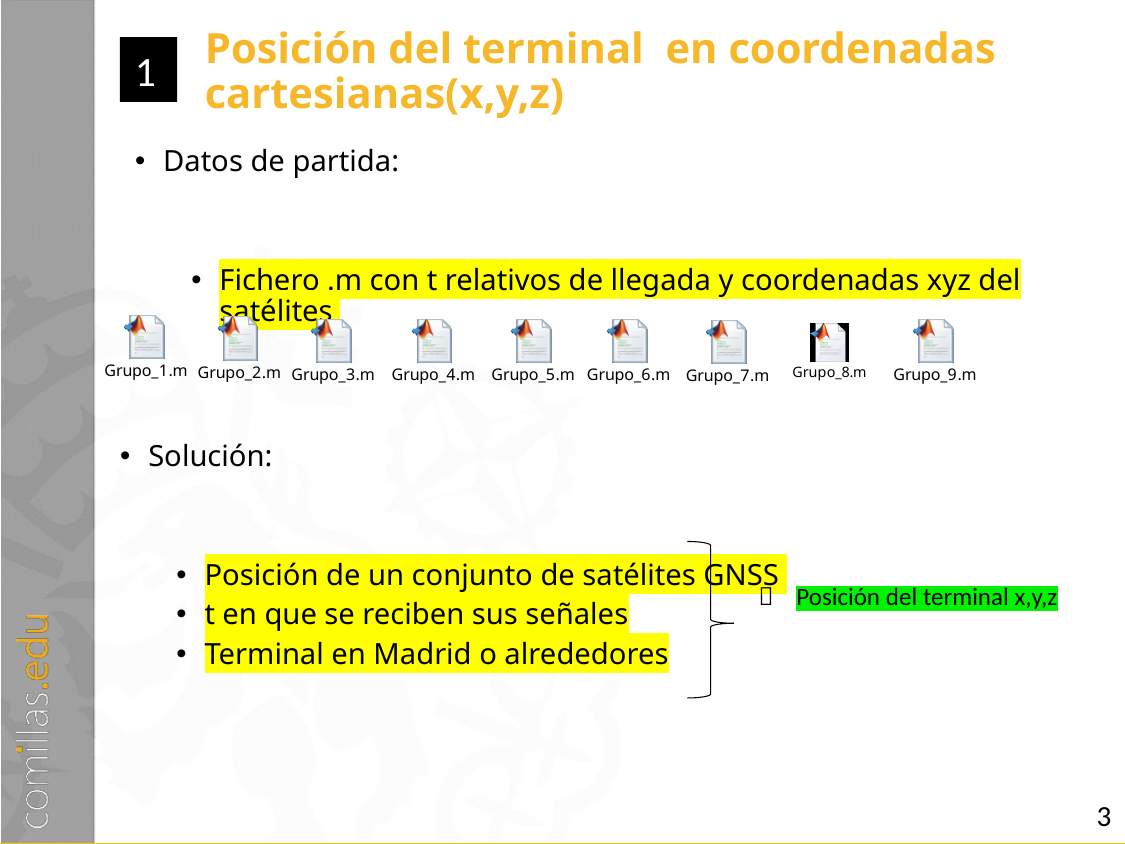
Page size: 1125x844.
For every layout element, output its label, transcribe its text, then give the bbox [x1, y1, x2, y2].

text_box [484, 319, 580, 392]
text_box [284, 319, 381, 392]
text_box  Posición del terminal x,y,z [687, 572, 1105, 618]
text_box 1 [119, 37, 178, 95]
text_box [580, 319, 676, 392]
picture [0, 0, 730, 843]
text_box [886, 319, 983, 392]
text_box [97, 315, 194, 388]
title Posición del terminal en coordenadas cartesianas(x,y,z) [189, 59, 1079, 95]
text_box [786, 323, 873, 389]
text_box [679, 320, 775, 393]
text_box [687, 618, 734, 699]
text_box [385, 319, 481, 392]
text_box [687, 540, 712, 572]
text_box Datos de partida: Fichero .m con t relativos de llegada y coordenadas xyz del satélites [119, 95, 1094, 433]
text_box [191, 316, 287, 390]
list Solución: Posición de un conjunto de satélites GNSS t en que se reciben sus señales Terminal en Madrid o alrededores [105, 390, 1079, 728]
